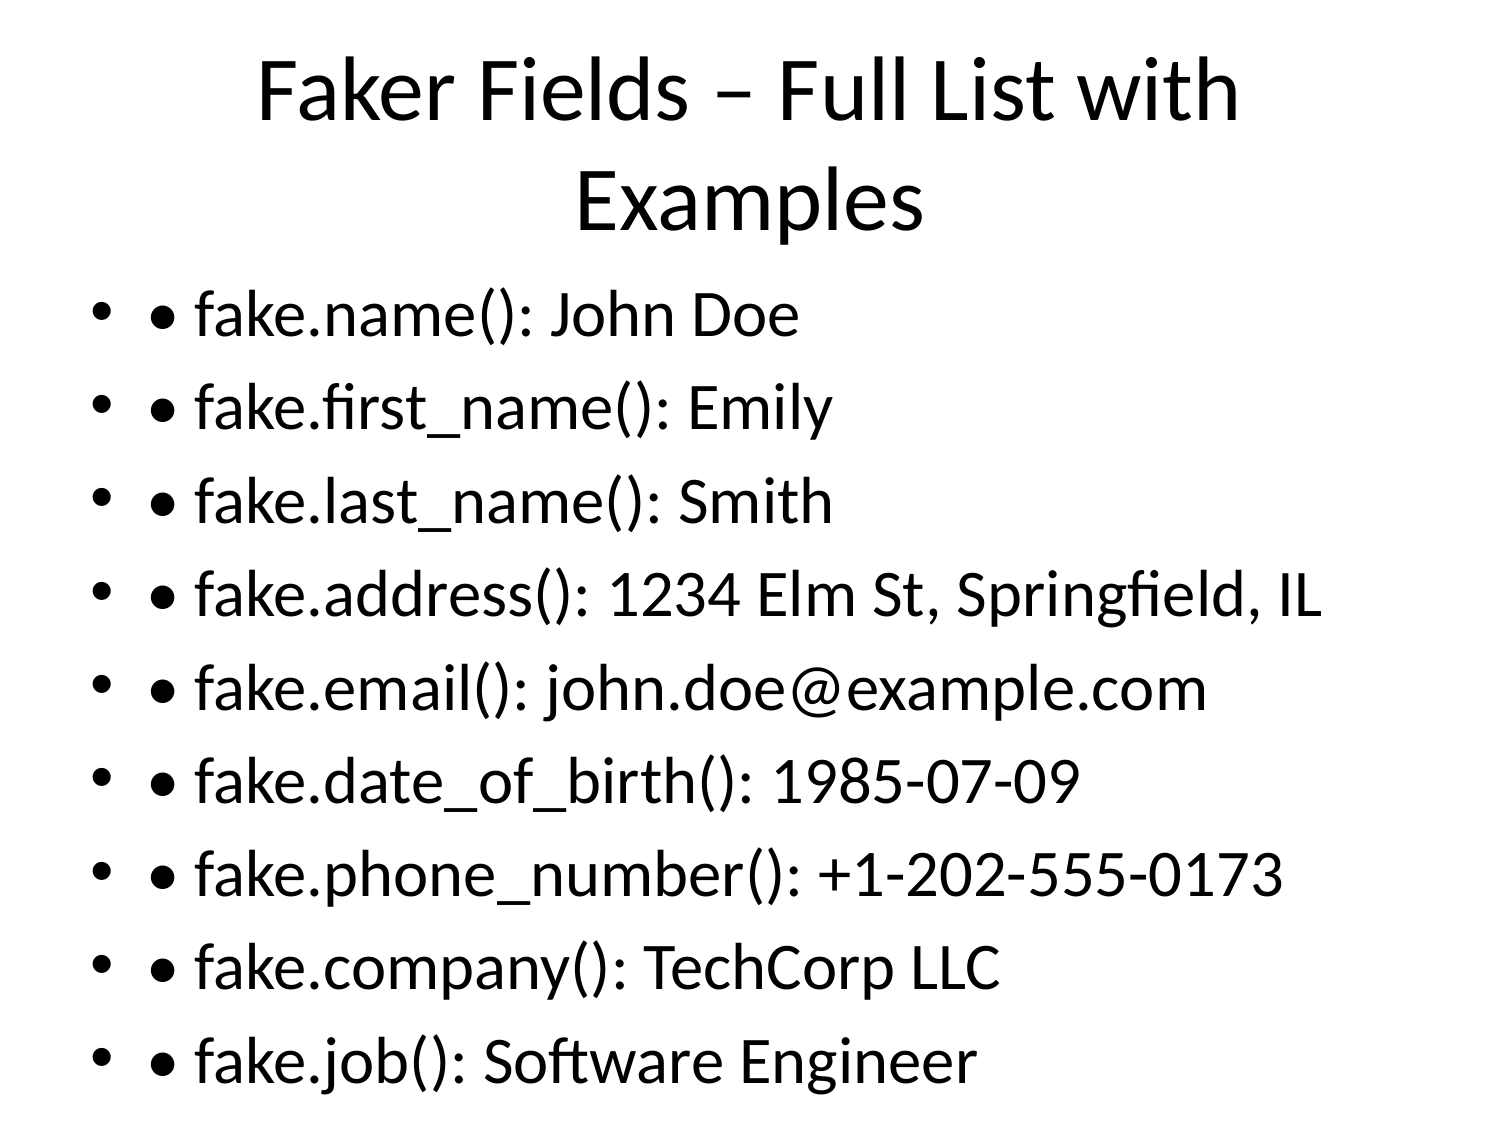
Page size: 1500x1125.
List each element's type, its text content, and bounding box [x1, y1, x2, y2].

list • fake.name(): John Doe • fake.first_name(): Emily • fake.last_name(): Smith • fake.address(): 1234 Elm St, Springfield, IL • fake.email(): john.doe@example.com • fake.date_of_birth(): 1985-07-09 • fake.phone_number(): +1-202-555-0173 • fake.company(): TechCorp LLC • fake.job(): Software Engineer [75, 262, 1425, 1005]
title Faker Fields – Full List with Examples [75, 45, 1425, 233]
